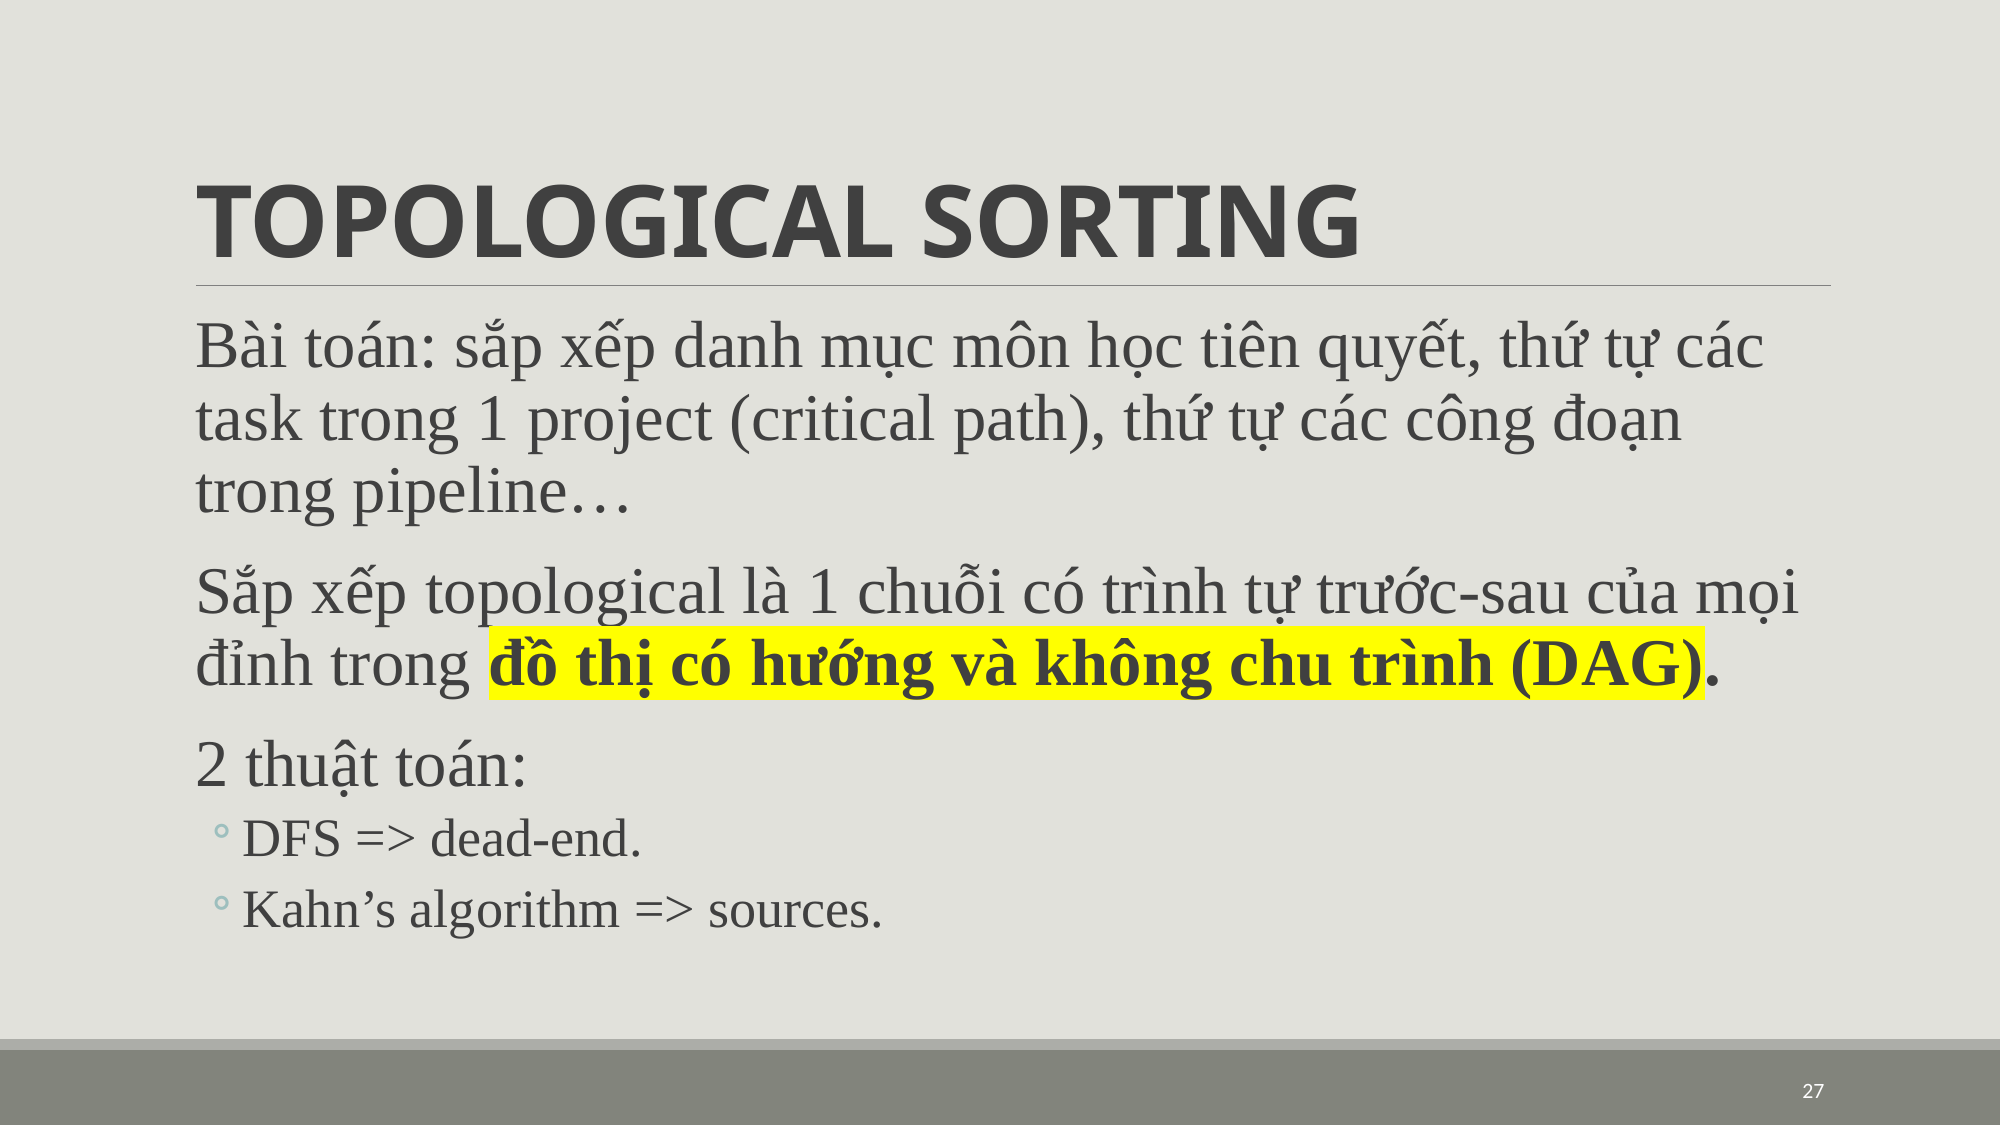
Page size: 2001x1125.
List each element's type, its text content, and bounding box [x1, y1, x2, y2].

title TOPOLOGICAL SORTING [180, 47, 1830, 285]
list Bài toán: sắp xếp danh mục môn học tiên quyết, thứ tự các task trong 1 project (critical path), thứ tự các công đoạn trong pipeline… Sắp xếp topological là 1 chuỗi có trình tự trước-sau của mọi đỉnh trong đồ thị có hướng và không chu trình (DAG). 2 thuật toán: DFS => dead-end. Kahn’s algorithm => sources. [180, 302, 1830, 963]
slide_number 27 [1624, 1059, 1840, 1120]
